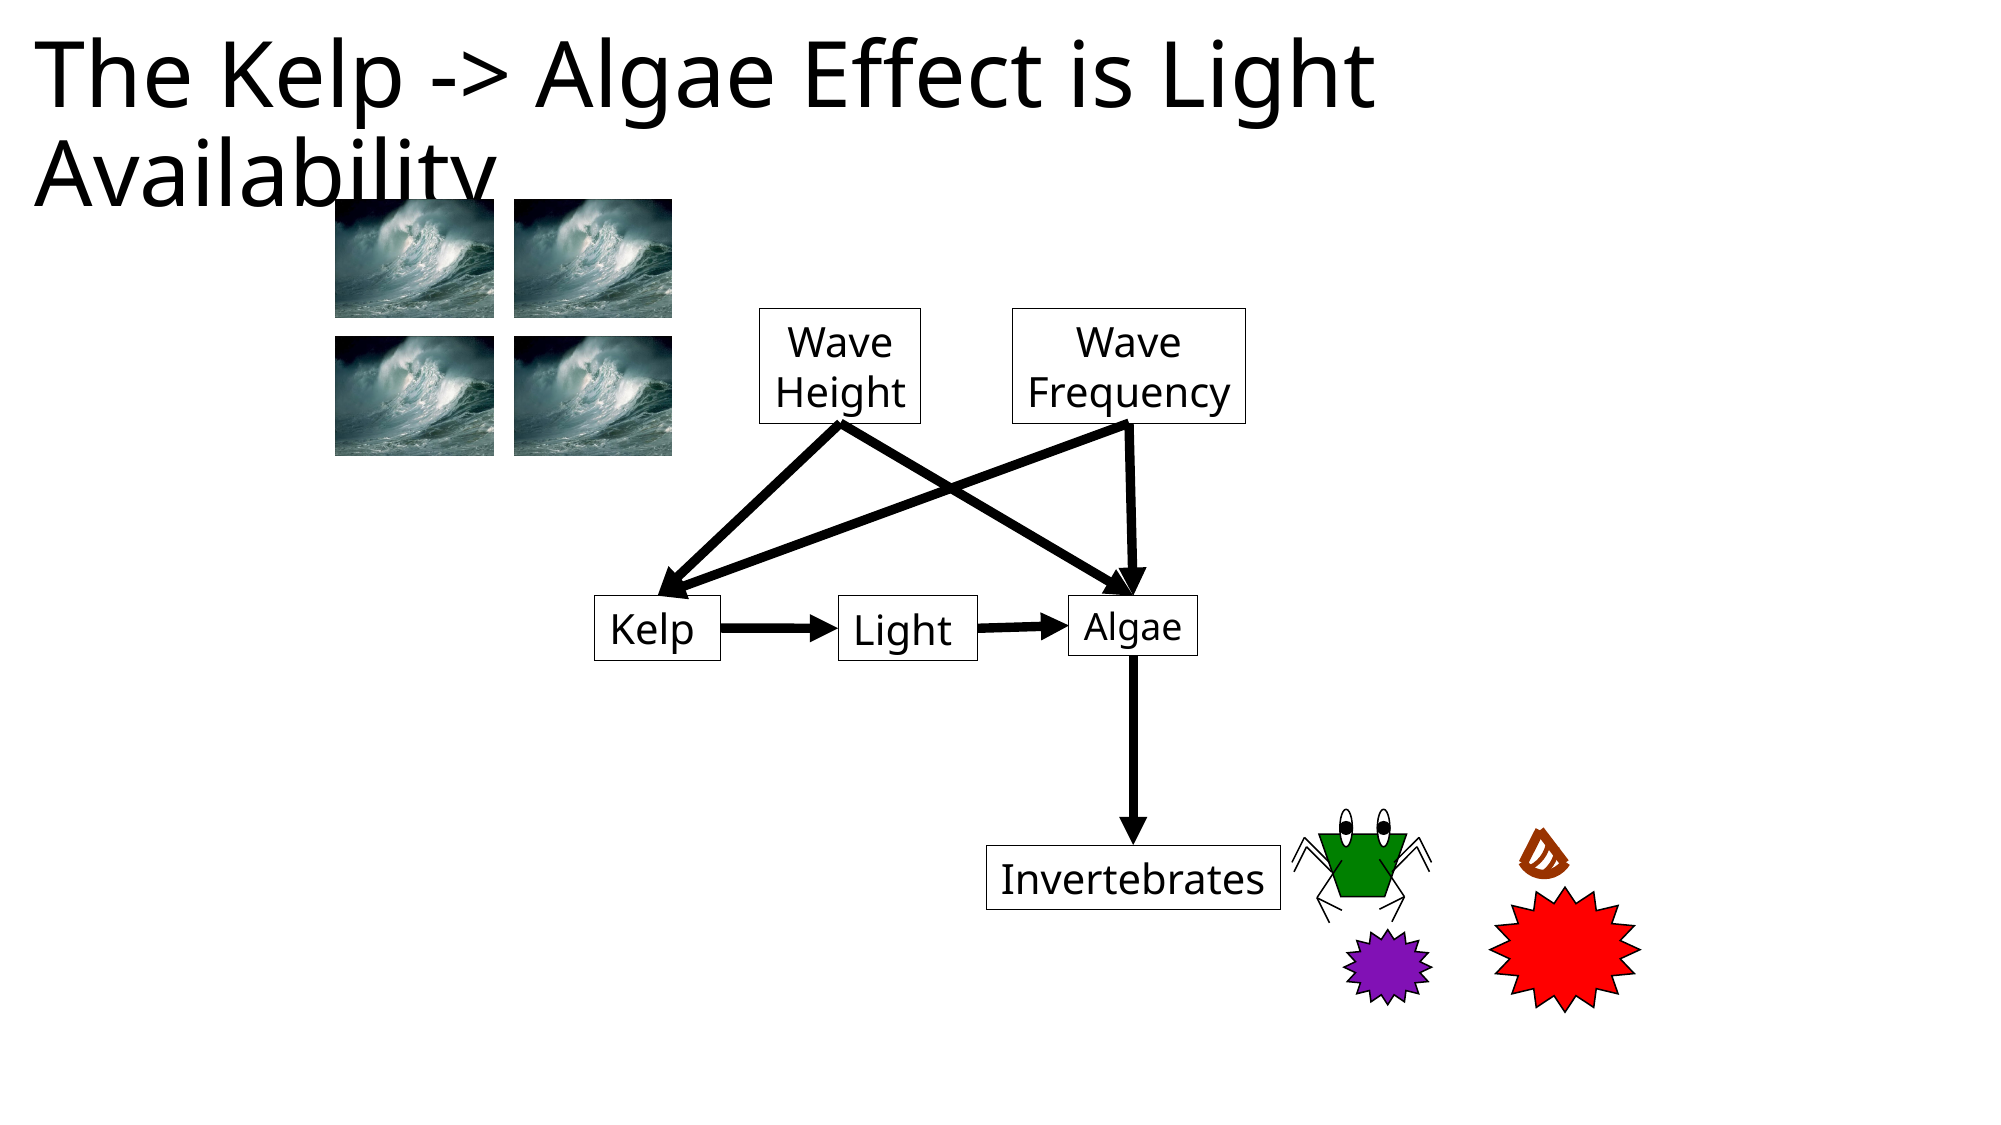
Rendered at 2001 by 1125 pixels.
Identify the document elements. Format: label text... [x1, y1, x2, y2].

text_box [1129, 424, 1134, 596]
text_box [1291, 809, 1641, 1013]
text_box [335, 199, 672, 456]
text_box Invertebrates [986, 845, 1281, 910]
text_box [657, 424, 1129, 596]
text_box Light [838, 596, 978, 661]
text_box Algae [1068, 595, 1198, 656]
text_box Wave Frequency [1012, 308, 1246, 424]
text_box Wave Height [759, 308, 921, 424]
text_box Kelp [594, 595, 721, 661]
title The Kelp -> Algae Effect is Light Availability [19, 19, 1865, 237]
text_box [968, 625, 1077, 629]
